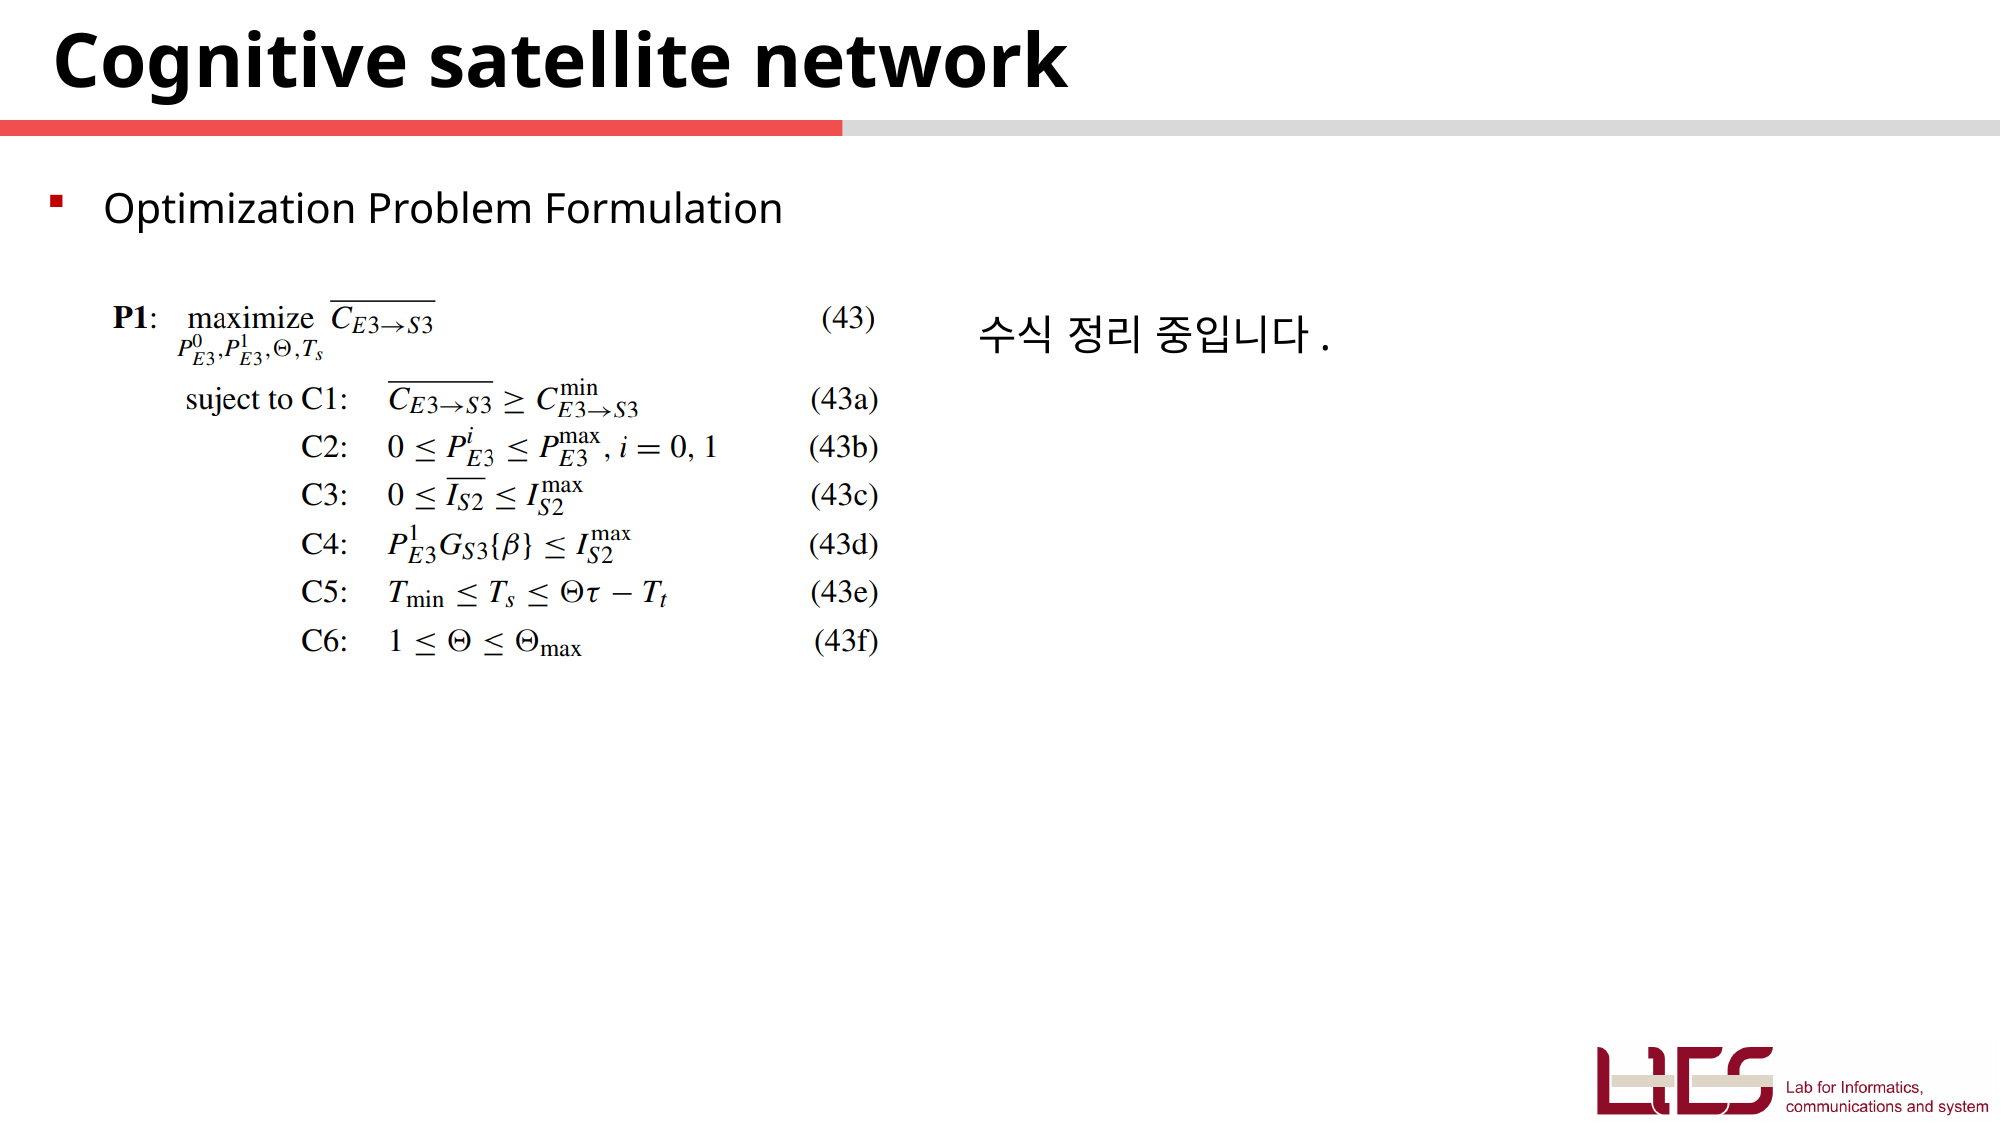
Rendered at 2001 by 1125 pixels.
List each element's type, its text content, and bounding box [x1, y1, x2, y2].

title Cognitive satellite network [37, 26, 1809, 101]
picture [1587, 1039, 1997, 1123]
text_box Optimization Problem Formulation [31, 148, 855, 246]
text_box 수식 정리 중입니다. [963, 276, 1809, 760]
picture [90, 293, 894, 663]
